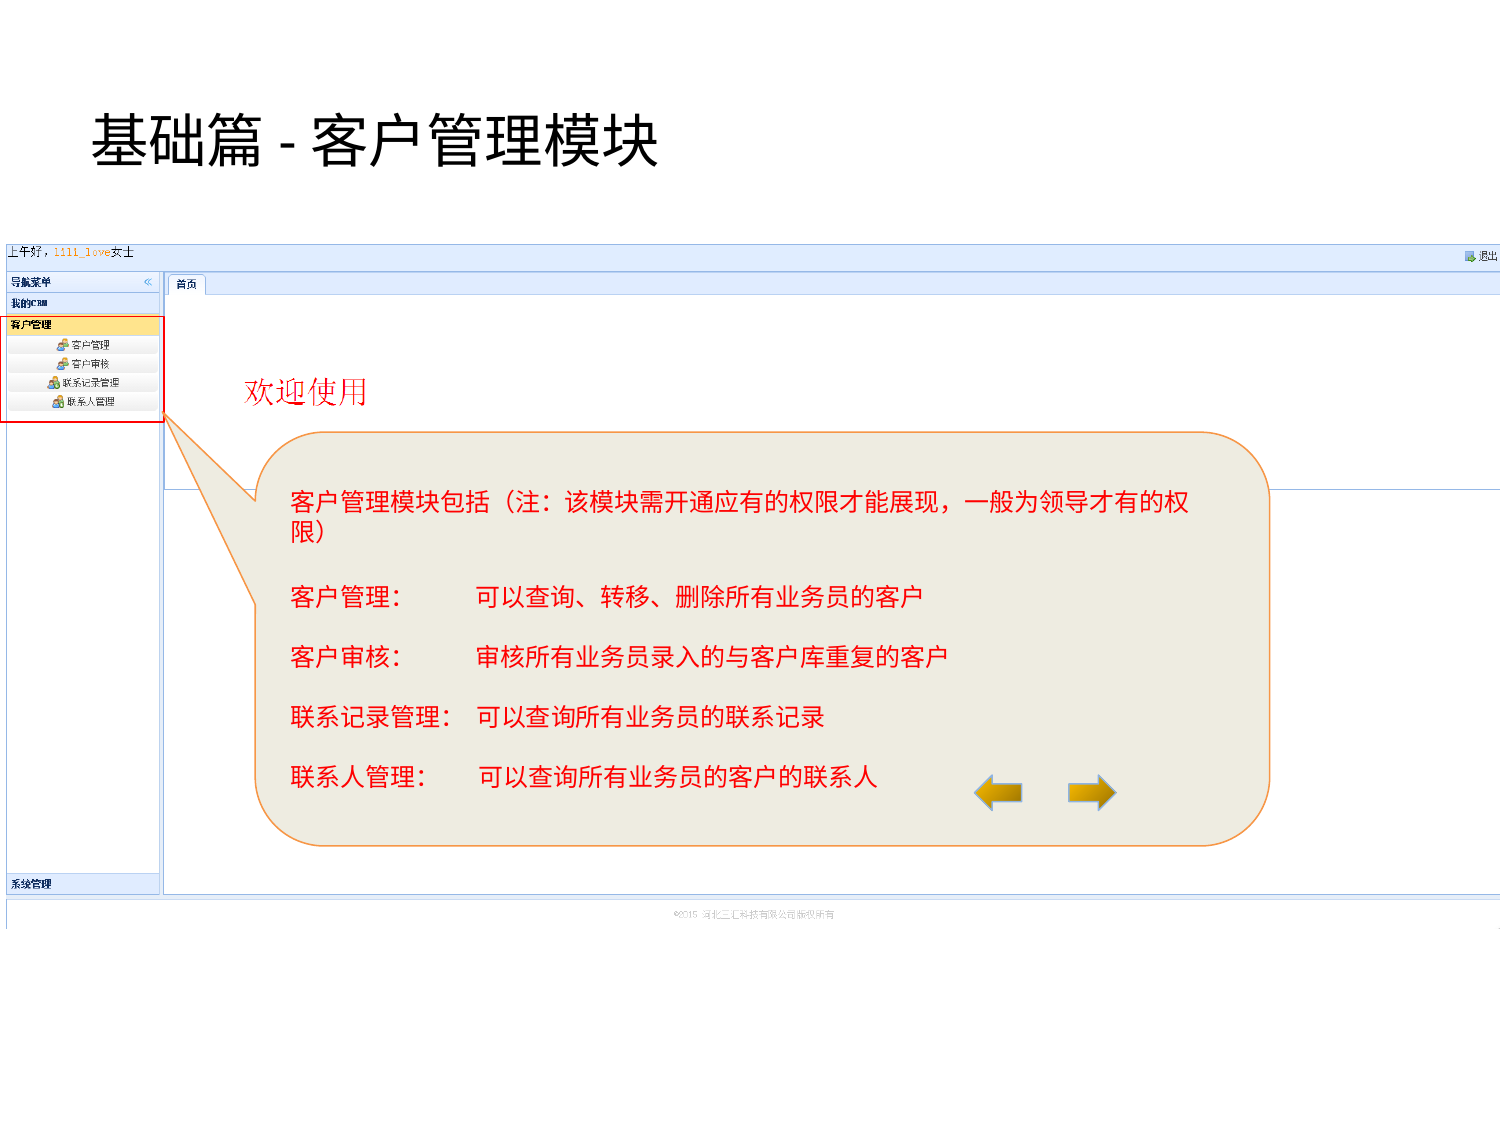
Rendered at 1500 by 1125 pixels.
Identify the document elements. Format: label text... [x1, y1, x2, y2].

title 基础篇-客户管理模块 [75, 45, 1425, 233]
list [5, 243, 1500, 929]
